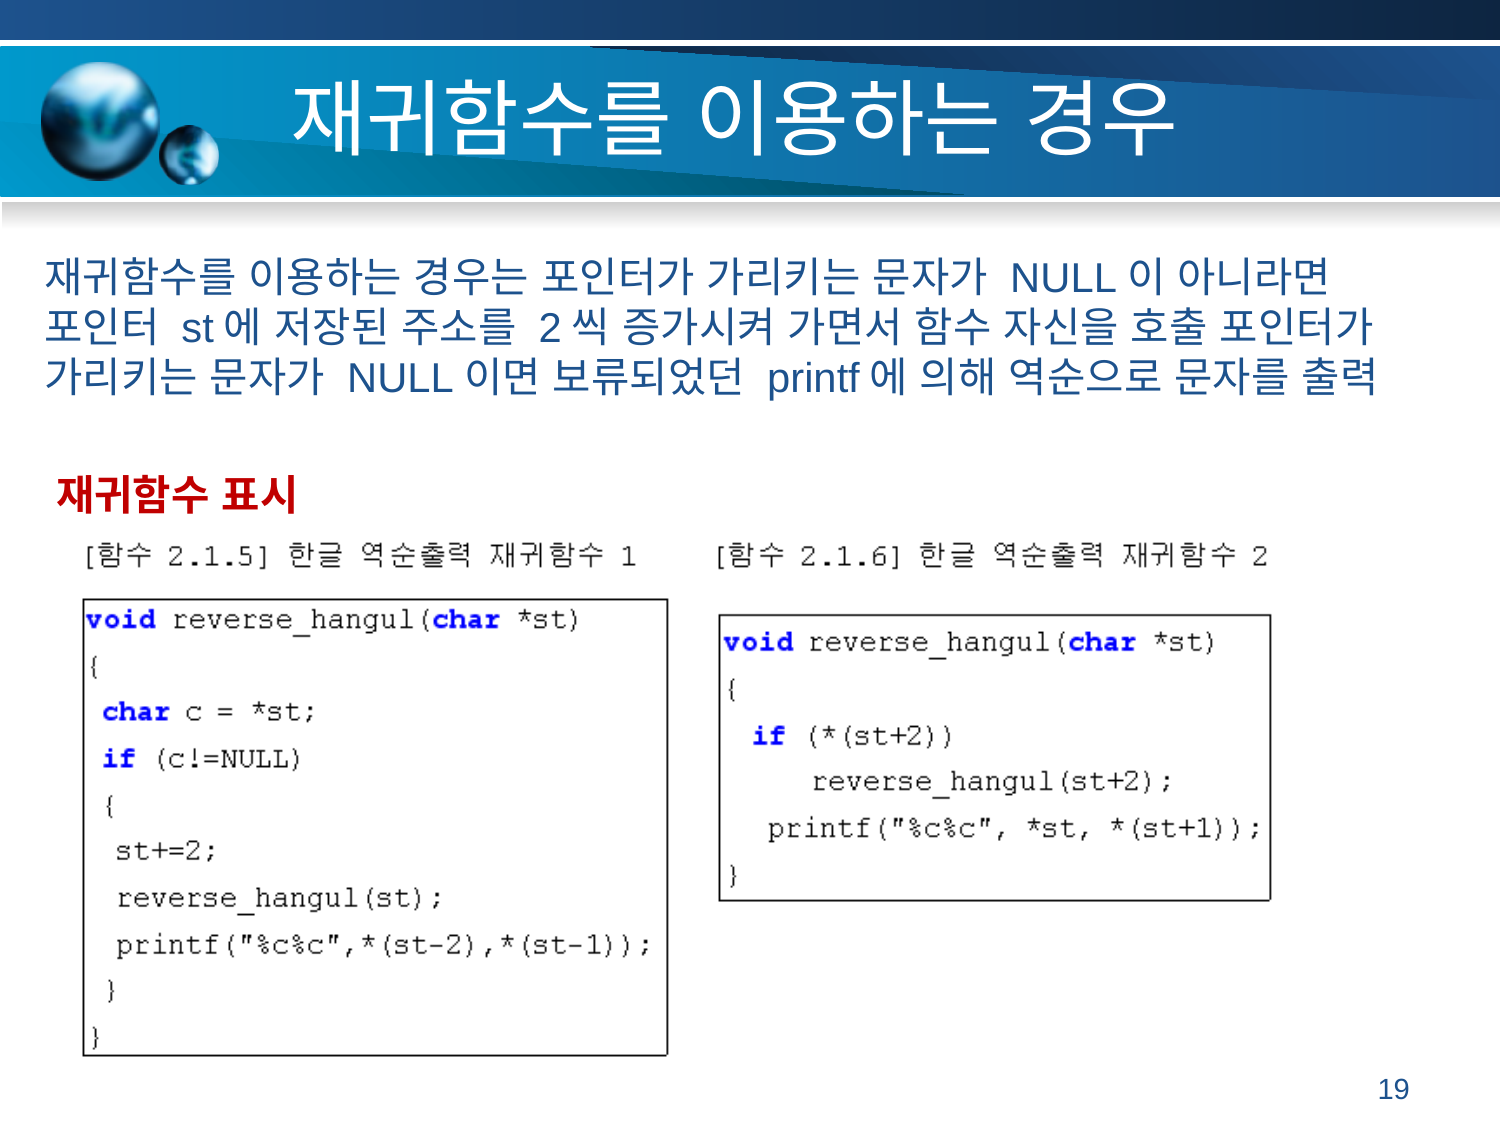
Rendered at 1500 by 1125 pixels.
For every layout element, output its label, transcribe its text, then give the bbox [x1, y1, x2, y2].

text_box 재귀함수를 이용하는 경우는 포인터가 가리키는 문자가 NULL이 아니라면 포인터 st에 저장된 주소를 2씩 증가시켜 가면서 함수 자신을 호출 포인터가 가리키는 문자가 NULL이면 보류되었던 printf에 의해 역순으로 문자를 출력 [29, 243, 1400, 409]
slide_number 19 [1074, 1062, 1426, 1103]
text_box 재귀함수 표시 [41, 461, 408, 527]
title 재귀함수를 이용하는 경우 [274, 44, 1363, 188]
picture [42, 63, 159, 180]
picture [160, 126, 218, 184]
picture [76, 538, 1282, 1069]
